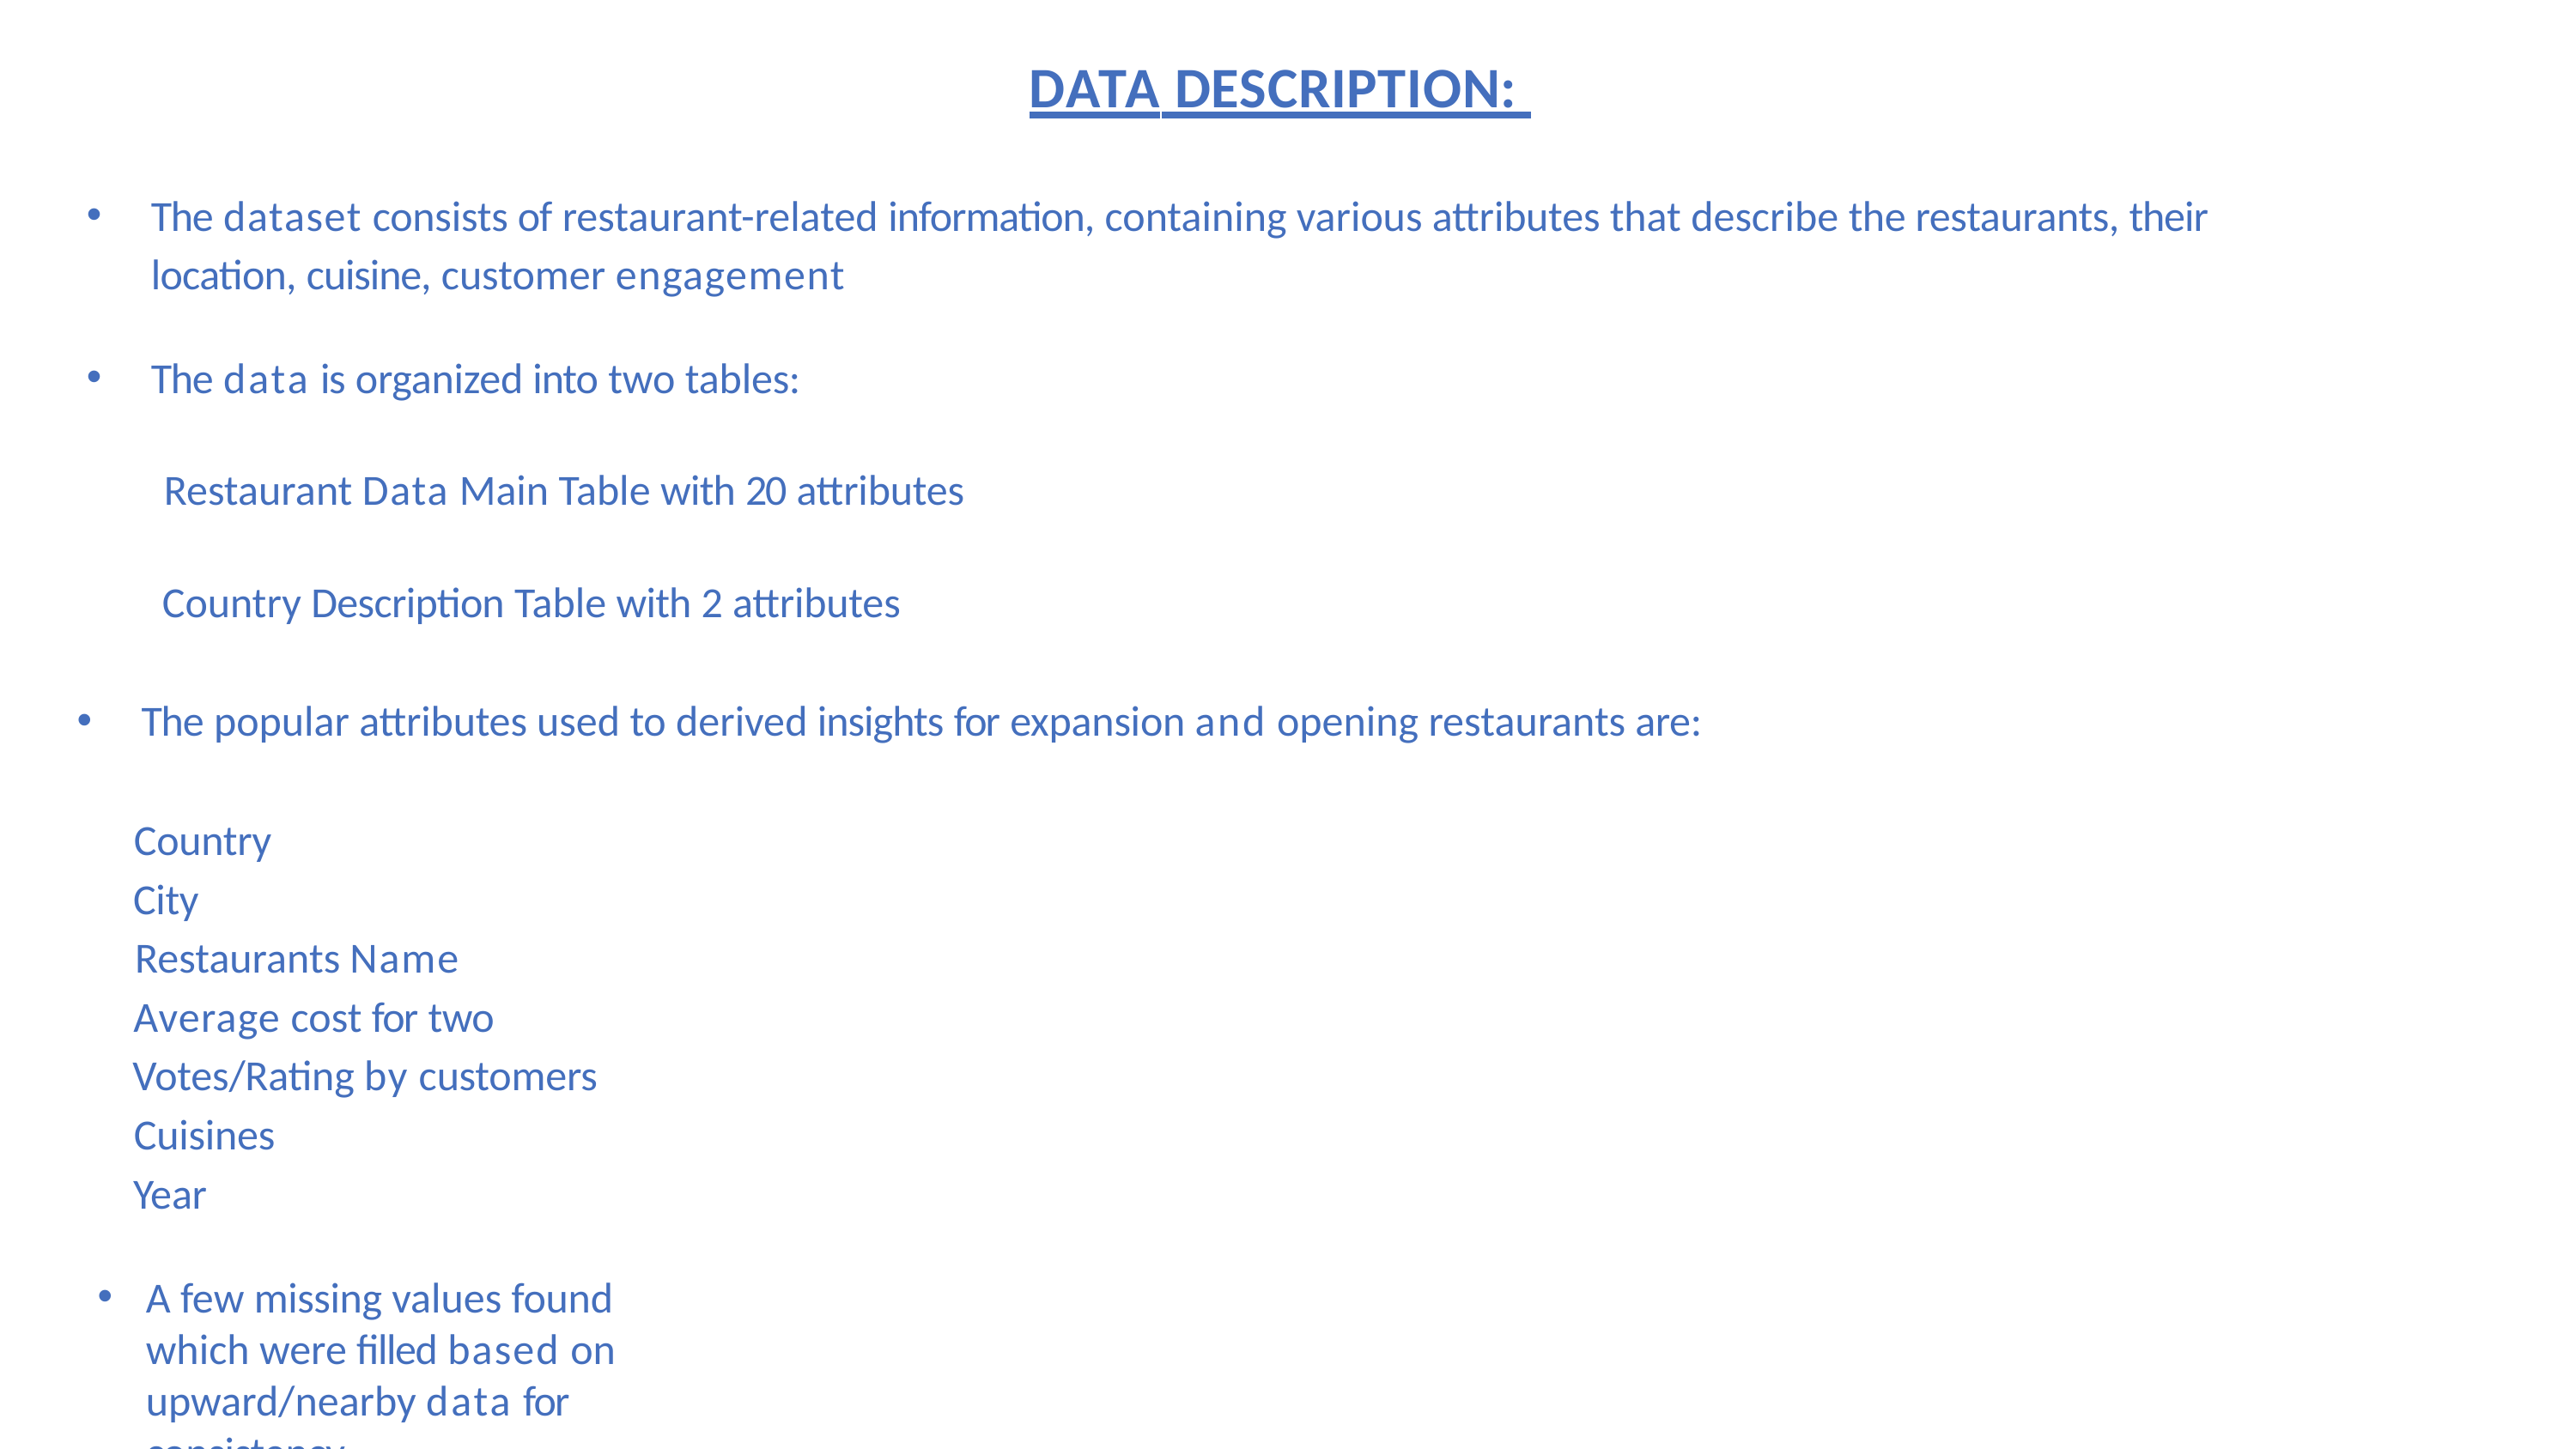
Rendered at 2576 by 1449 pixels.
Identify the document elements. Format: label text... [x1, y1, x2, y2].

text_box DATA DESCRIPTION: The dataset consists of restaurant-related information, containing various attributes that describe the restaurants, their location, cuisine, customer engagement The data is organized into two tables: Restaurant Data Main Table with 20 attributes Country Description Table with 2 attributes The popular attributes used to derived insights for expansion and opening restaurants are: Country City Restaurants Name Average cost for two Votes/Rating by customers Cuisines Year A few missing values found which were filled based on upward/nearby data for consistency. Performed various lookup and aggregation functions, conditional formatting, pivot tables and visualization tools to generate key findings. [75, 48, 2501, 1449]
